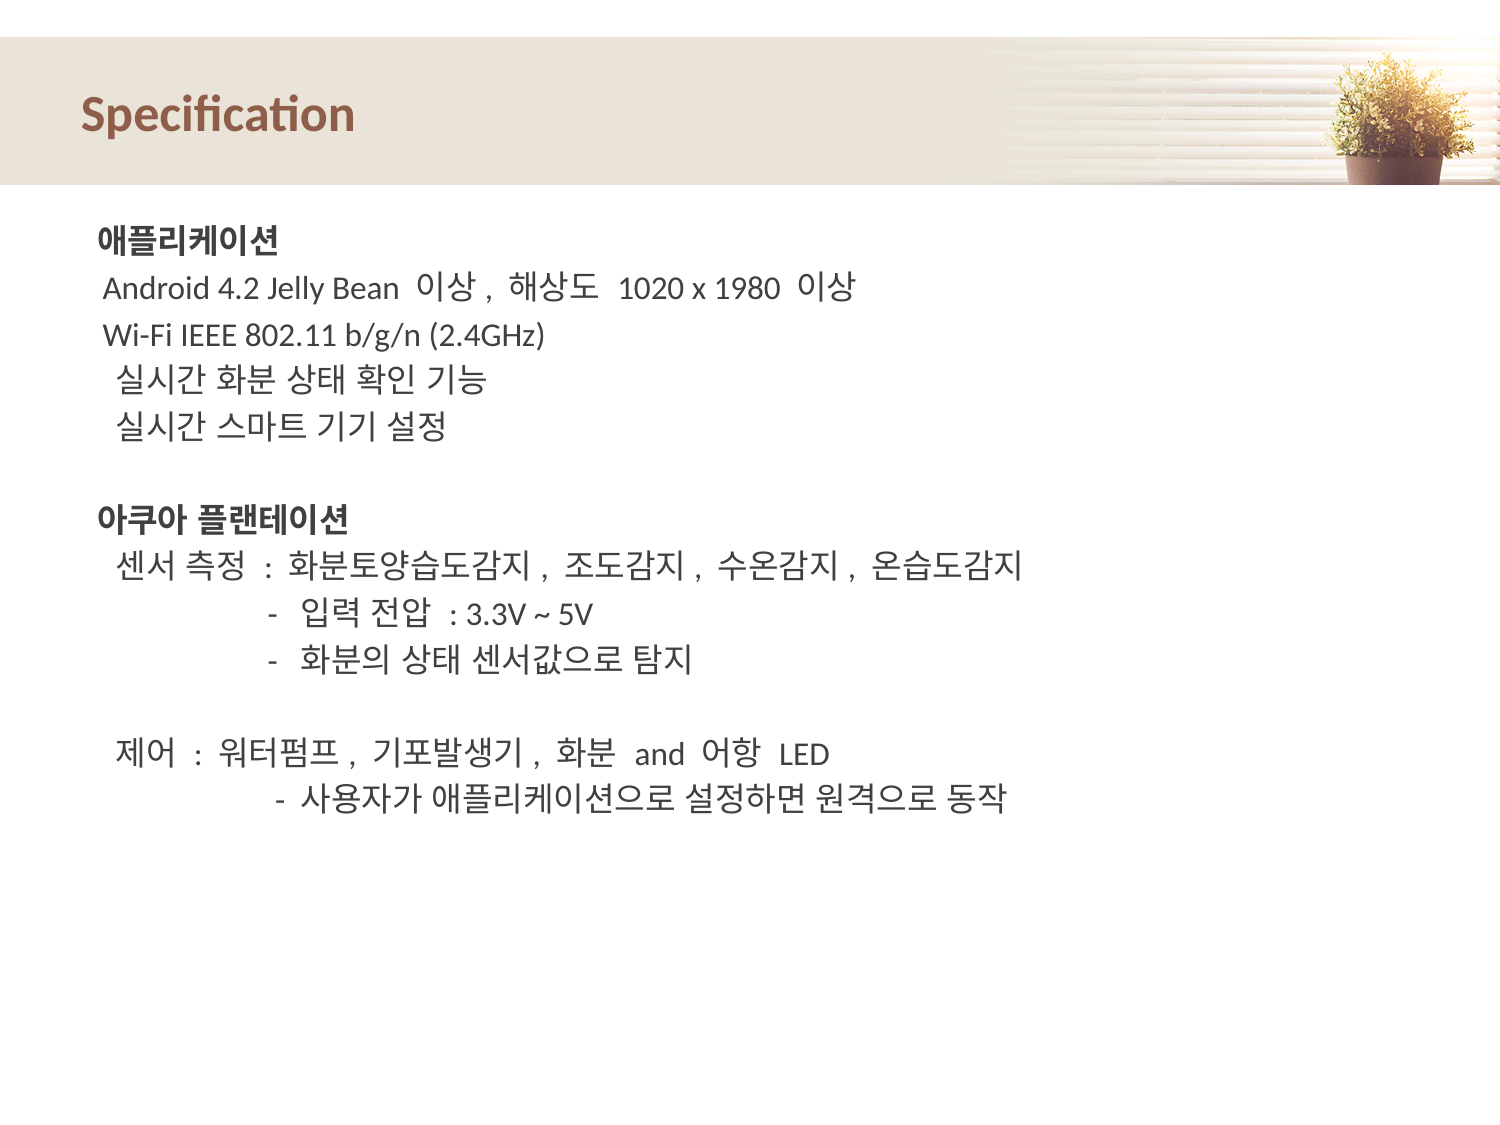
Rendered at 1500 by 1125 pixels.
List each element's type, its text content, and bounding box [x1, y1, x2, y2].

picture [0, 0, 1500, 1125]
list 애플리케이션 Android 4.2 Jelly Bean 이상, 해상도 1020 x 1980 이상 Wi-Fi IEEE 802.11 b/g/n (2.4GHz) 실시간 화분 상태 확인 기능 실시간 스마트 기기 설정 아쿠아 플랜테이션 센서 측정 : 화분토양습도감지, 조도감지, 수온감지, 온습도감지 - 입력 전압 : 3.3V ~ 5V - 화분의 상태 센서값으로 탐지 제어 : 워터펌프, 기포발생기, 화분 and 어항 LED - 사용자가 애플리케이션으로 설정하면 원격으로 동작 [64, 212, 1459, 991]
title Specification [65, 45, 1449, 177]
